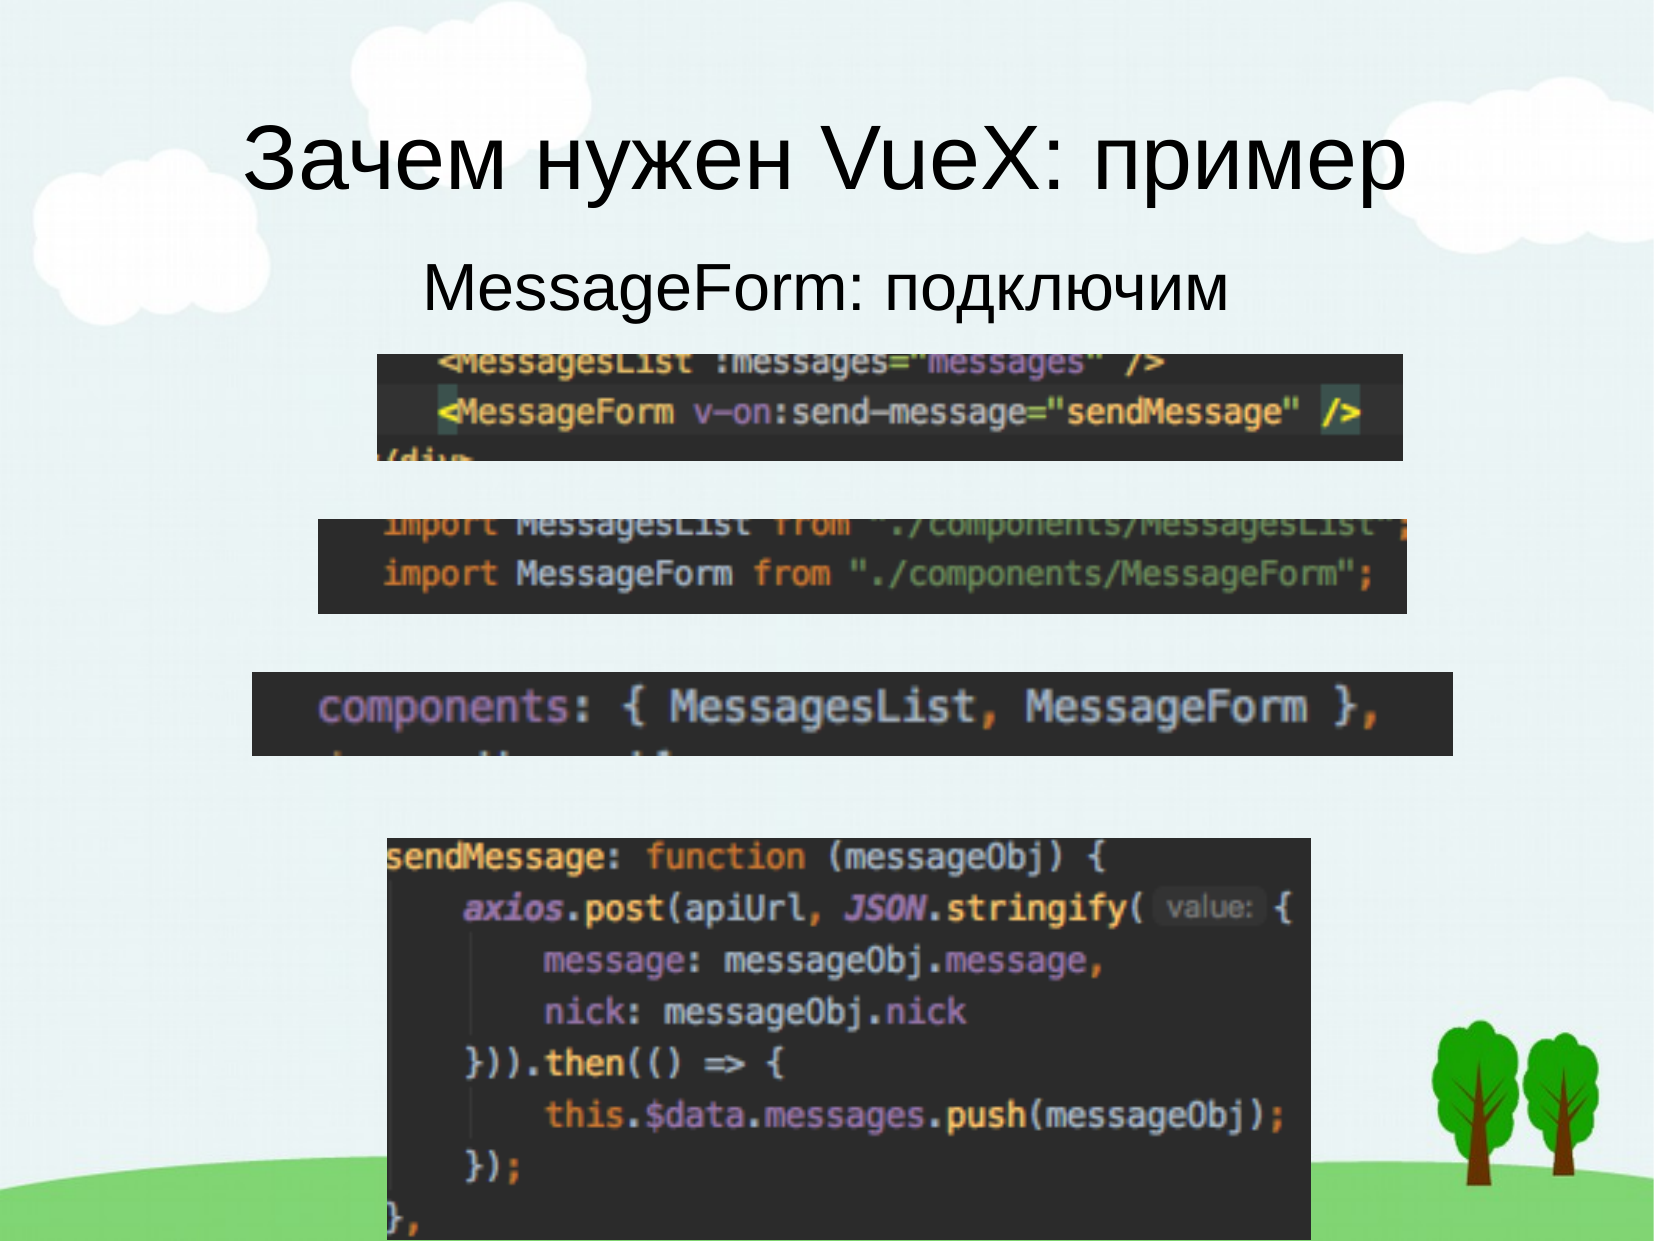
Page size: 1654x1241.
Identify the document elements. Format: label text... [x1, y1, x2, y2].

text_box MessageForm: подключим [0, 236, 1654, 401]
picture [0, 0, 1654, 236]
text_box Зачем нужен VueX: пример [82, 49, 1571, 236]
picture [0, 354, 1654, 1241]
